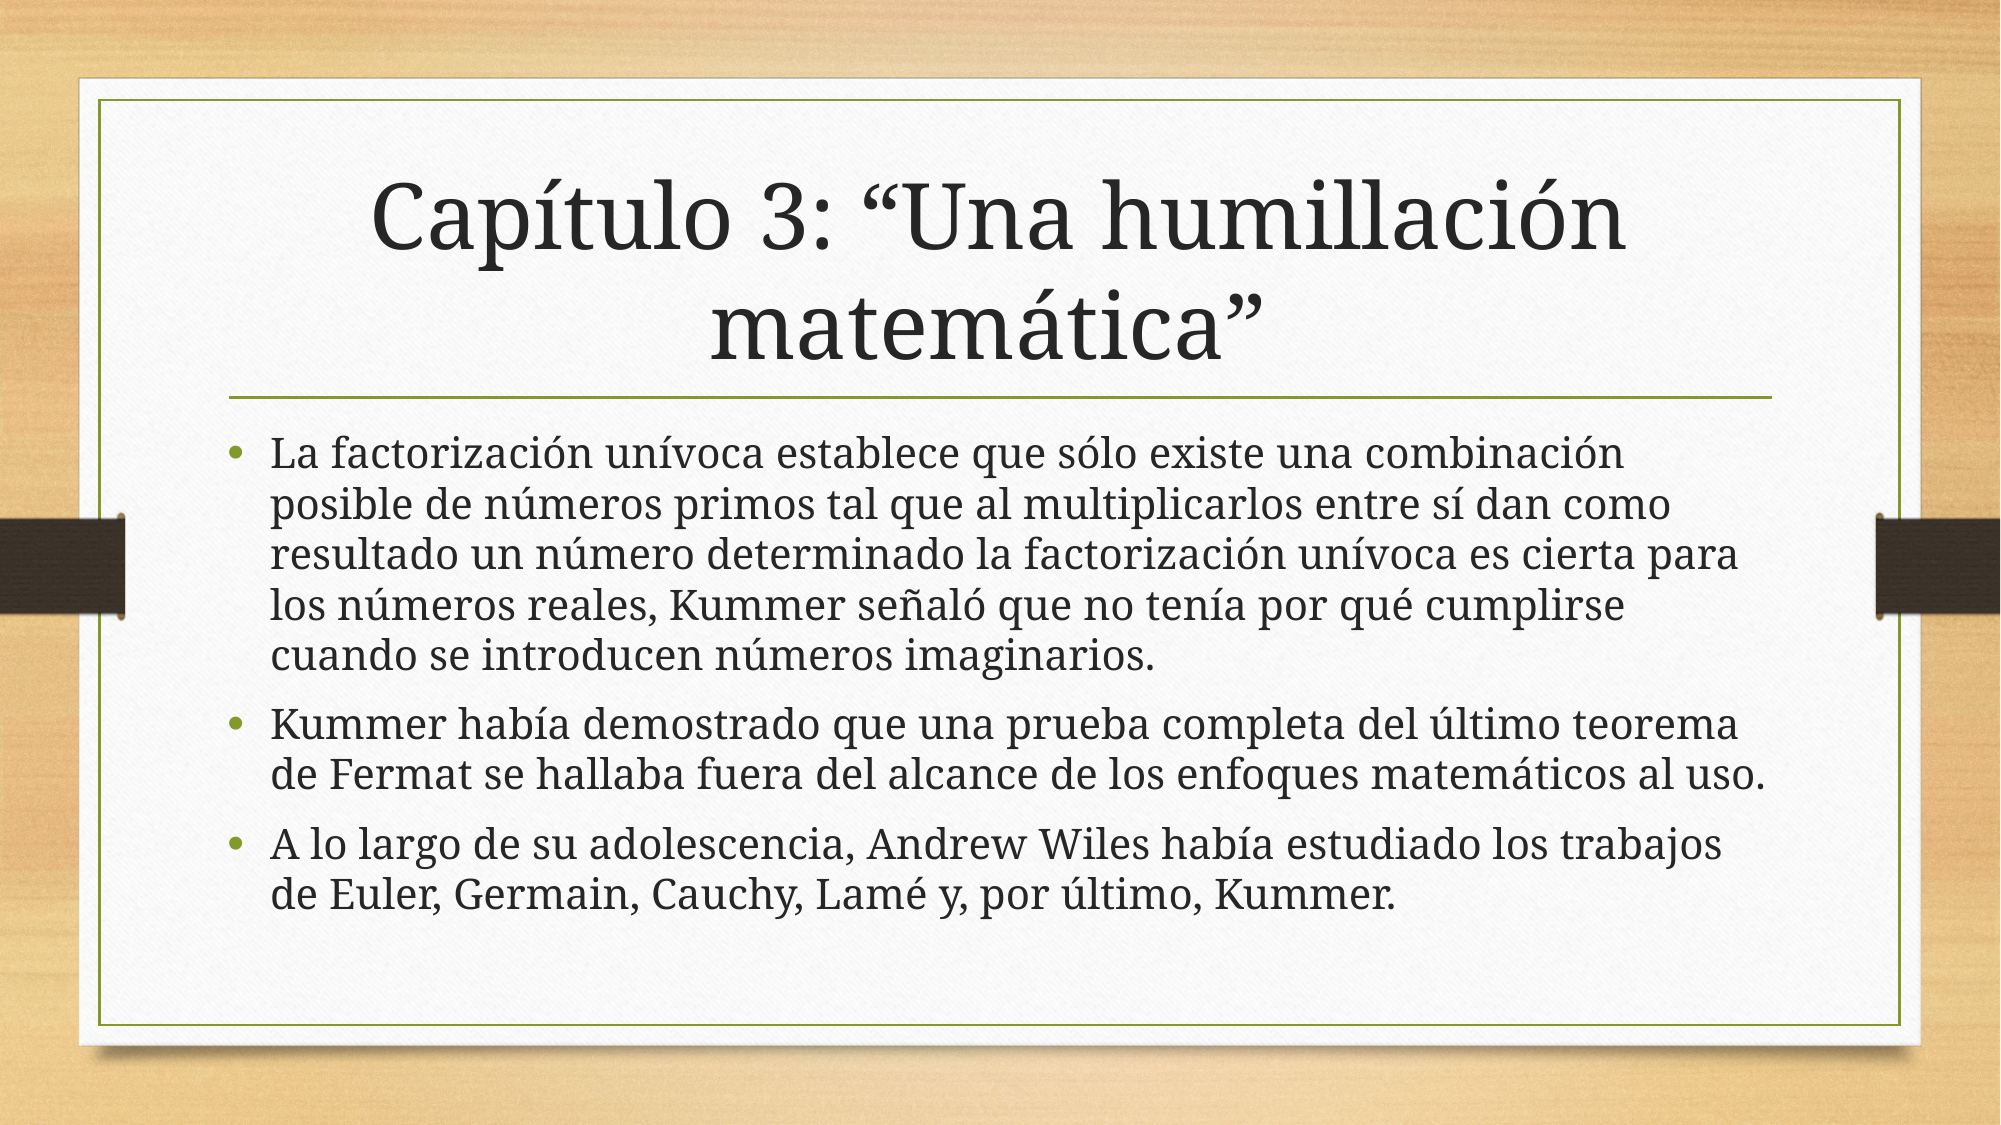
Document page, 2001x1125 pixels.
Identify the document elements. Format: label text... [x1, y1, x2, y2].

picture [0, 0, 2001, 1125]
list La factorización unívoca establece que sólo existe una combinación posible de números primos tal que al multiplicarlos entre sí dan como resultado un número determinado la factorización unívoca es cierta para los números reales, Kummer señaló que no tenía por qué cumplirse cuando se introducen números imaginarios. Kummer había demostrado que una prueba completa del último teorema de Fermat se hallaba fuera del alcance de los enfoques matemáticos al uso. A lo largo de su adolescencia, Andrew Wiles había estudiado los trabajos de Euler, Germain, Cauchy, Lamé y, por último, Kummer. [212, 419, 1788, 964]
title Capítulo 3: “Una humillación matemática” [212, 161, 1788, 375]
